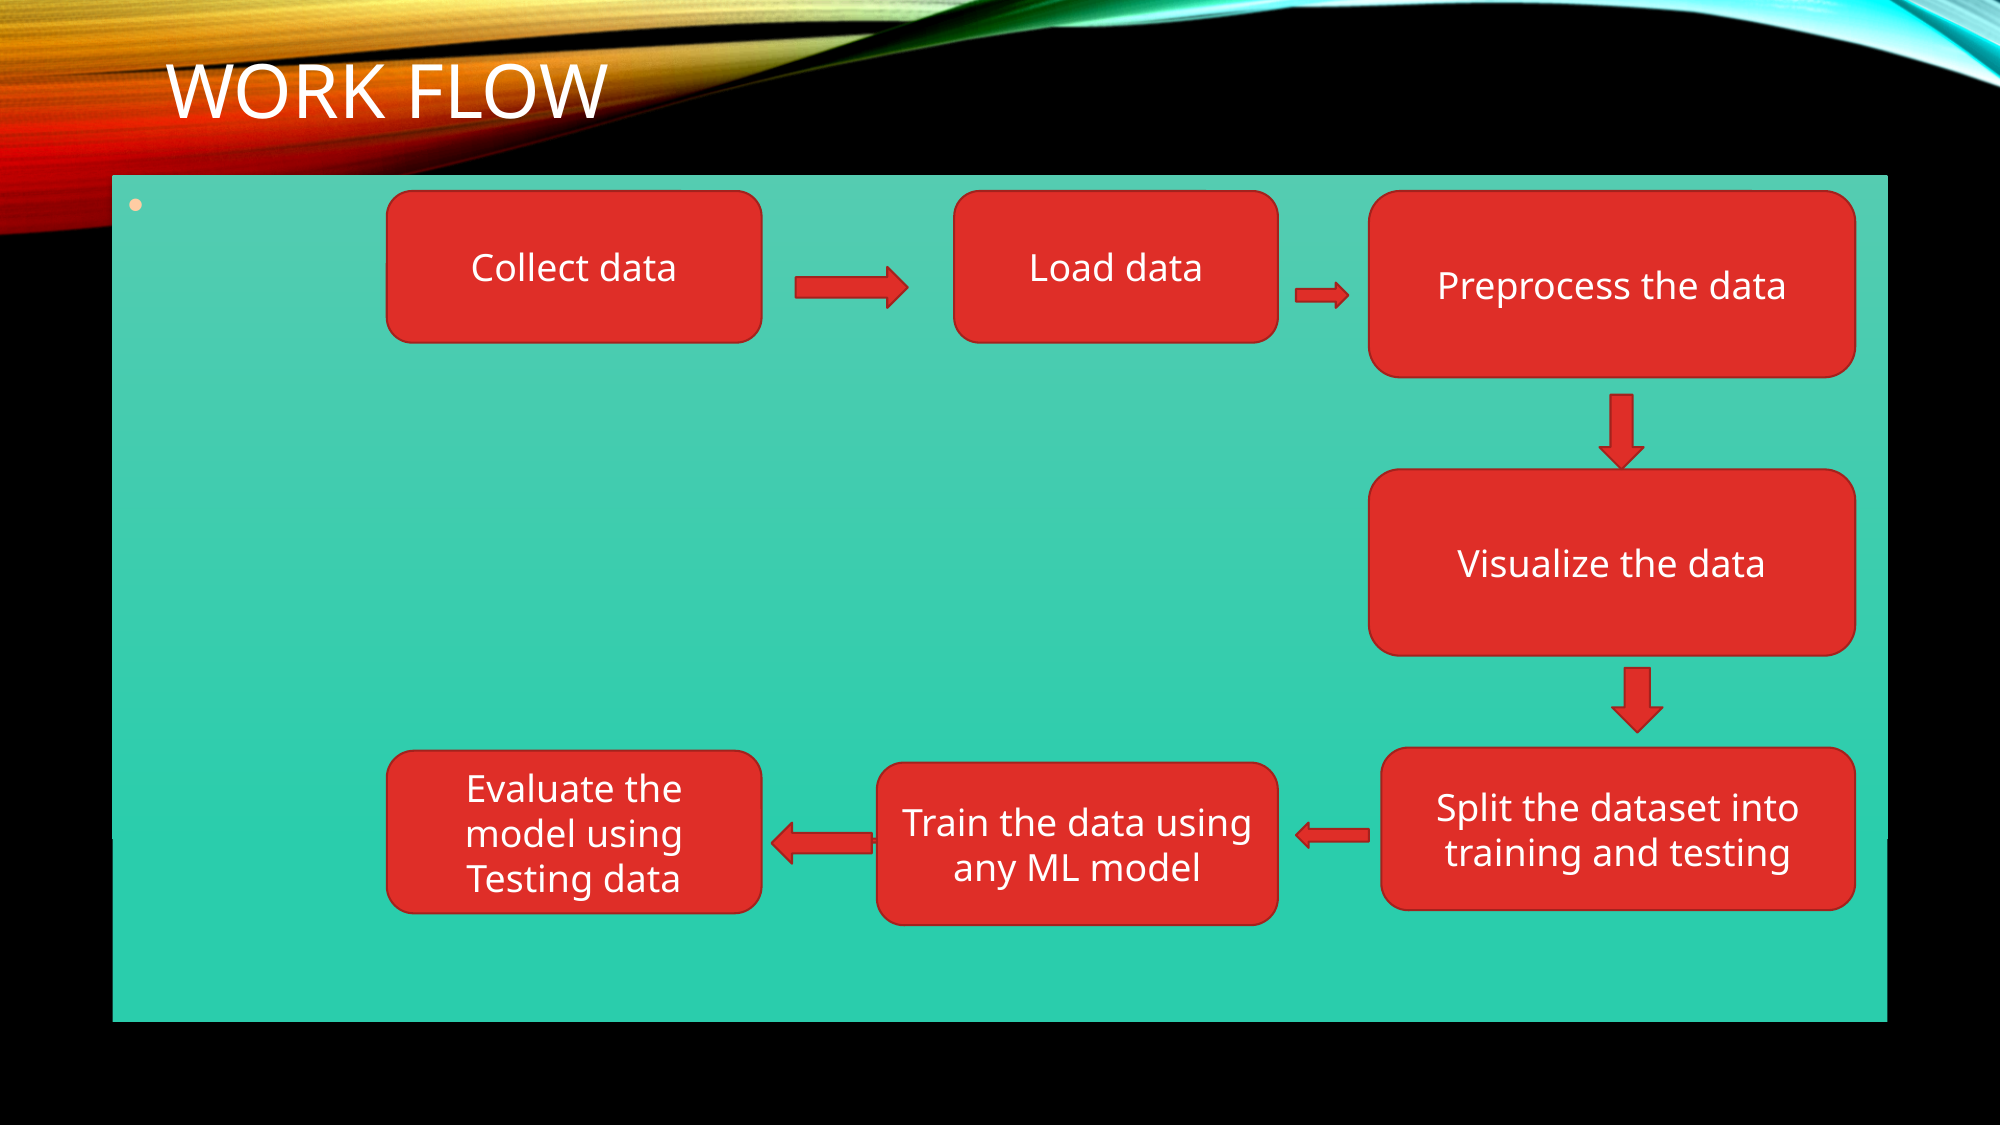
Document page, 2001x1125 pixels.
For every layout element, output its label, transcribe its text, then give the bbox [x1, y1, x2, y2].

text_box Load data [953, 189, 1279, 344]
picture [0, 0, 2000, 237]
text_box Collect data [385, 189, 763, 344]
text_box Train the data using any ML model [875, 761, 1279, 927]
text_box Preprocess the data [1367, 189, 1857, 379]
text_box Evaluate the model using Testing data [385, 749, 763, 915]
text_box [794, 265, 909, 309]
title Work flow [150, 44, 1888, 146]
text_box [770, 821, 873, 865]
text_box [1598, 393, 1645, 471]
text_box [1611, 666, 1664, 734]
text_box [1294, 281, 1350, 309]
text_box Visualize the data [1367, 468, 1857, 657]
text_box [1295, 821, 1370, 849]
text_box Split the dataset into training and testing [1380, 746, 1857, 912]
list [112, 175, 1888, 1022]
